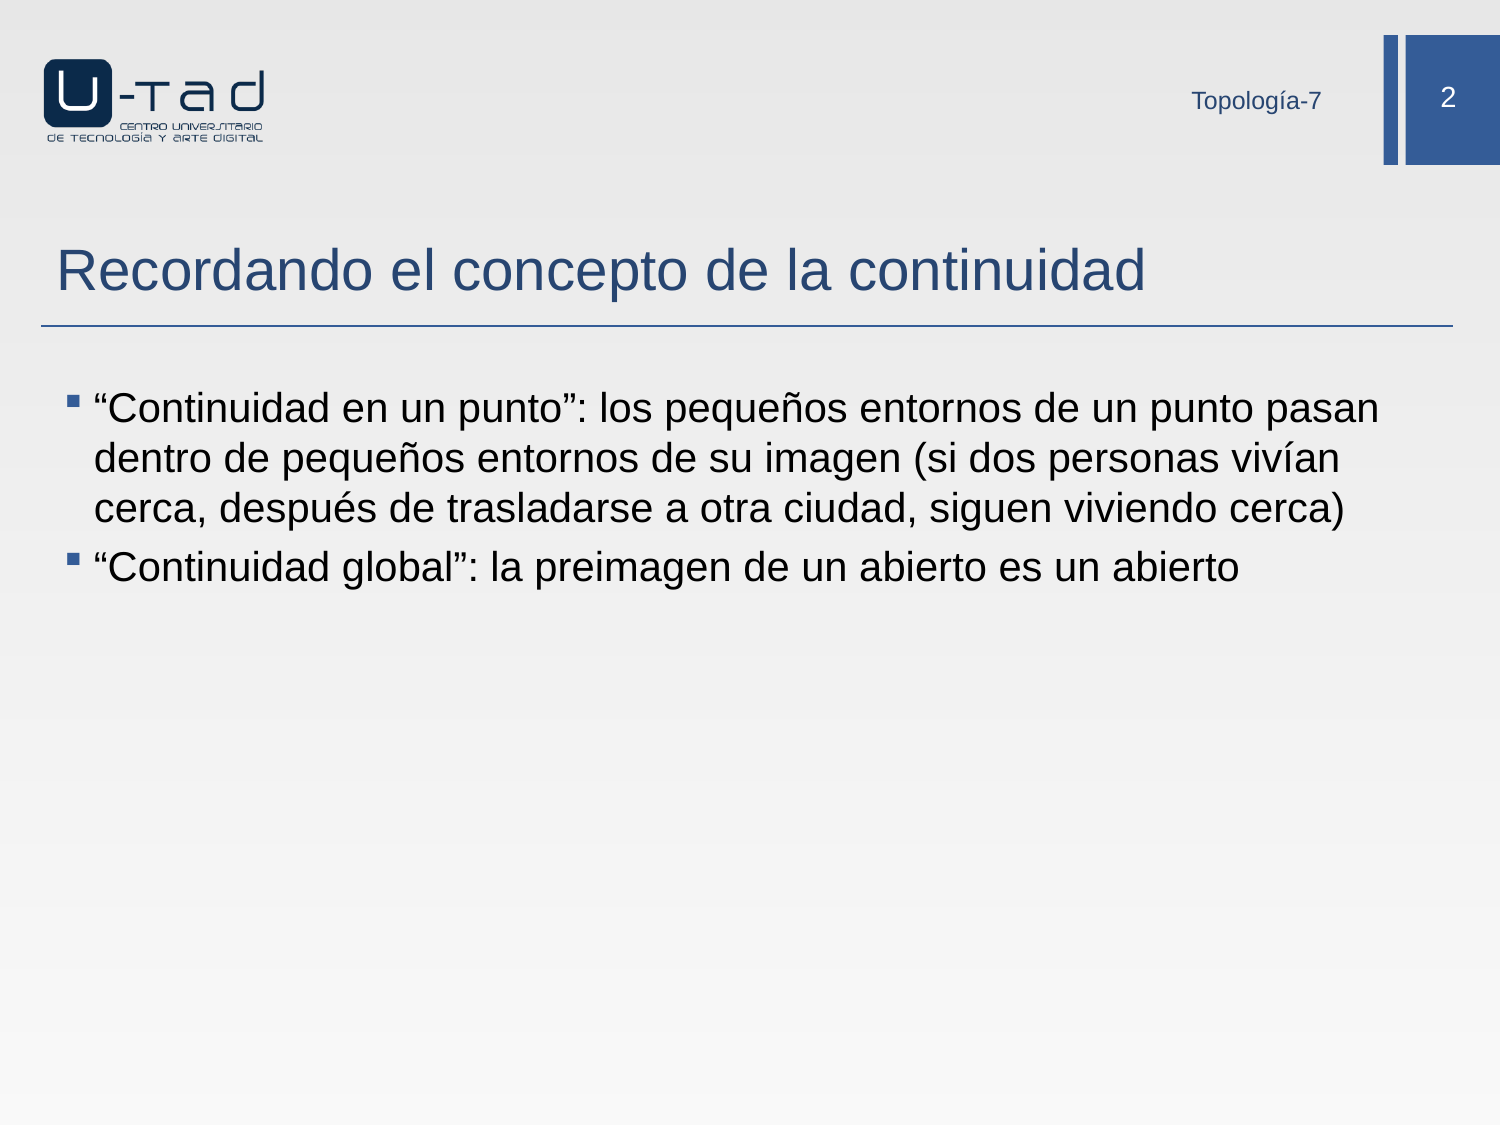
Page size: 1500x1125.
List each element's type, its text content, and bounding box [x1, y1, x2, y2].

title Recordando el concepto de la continuidad [41, 208, 1453, 327]
list “Continuidad en un punto”: los pequeños entornos de un punto pasan dentro de pequeños entornos de su imagen (si dos personas vivían cerca, después de trasladarse a otra ciudad, siguen viviendo cerca) “Continuidad global”: la preimagen de un abierto es un abierto [41, 373, 1453, 1035]
footer Topología-7 [747, 78, 1338, 128]
picture [17, 49, 290, 151]
